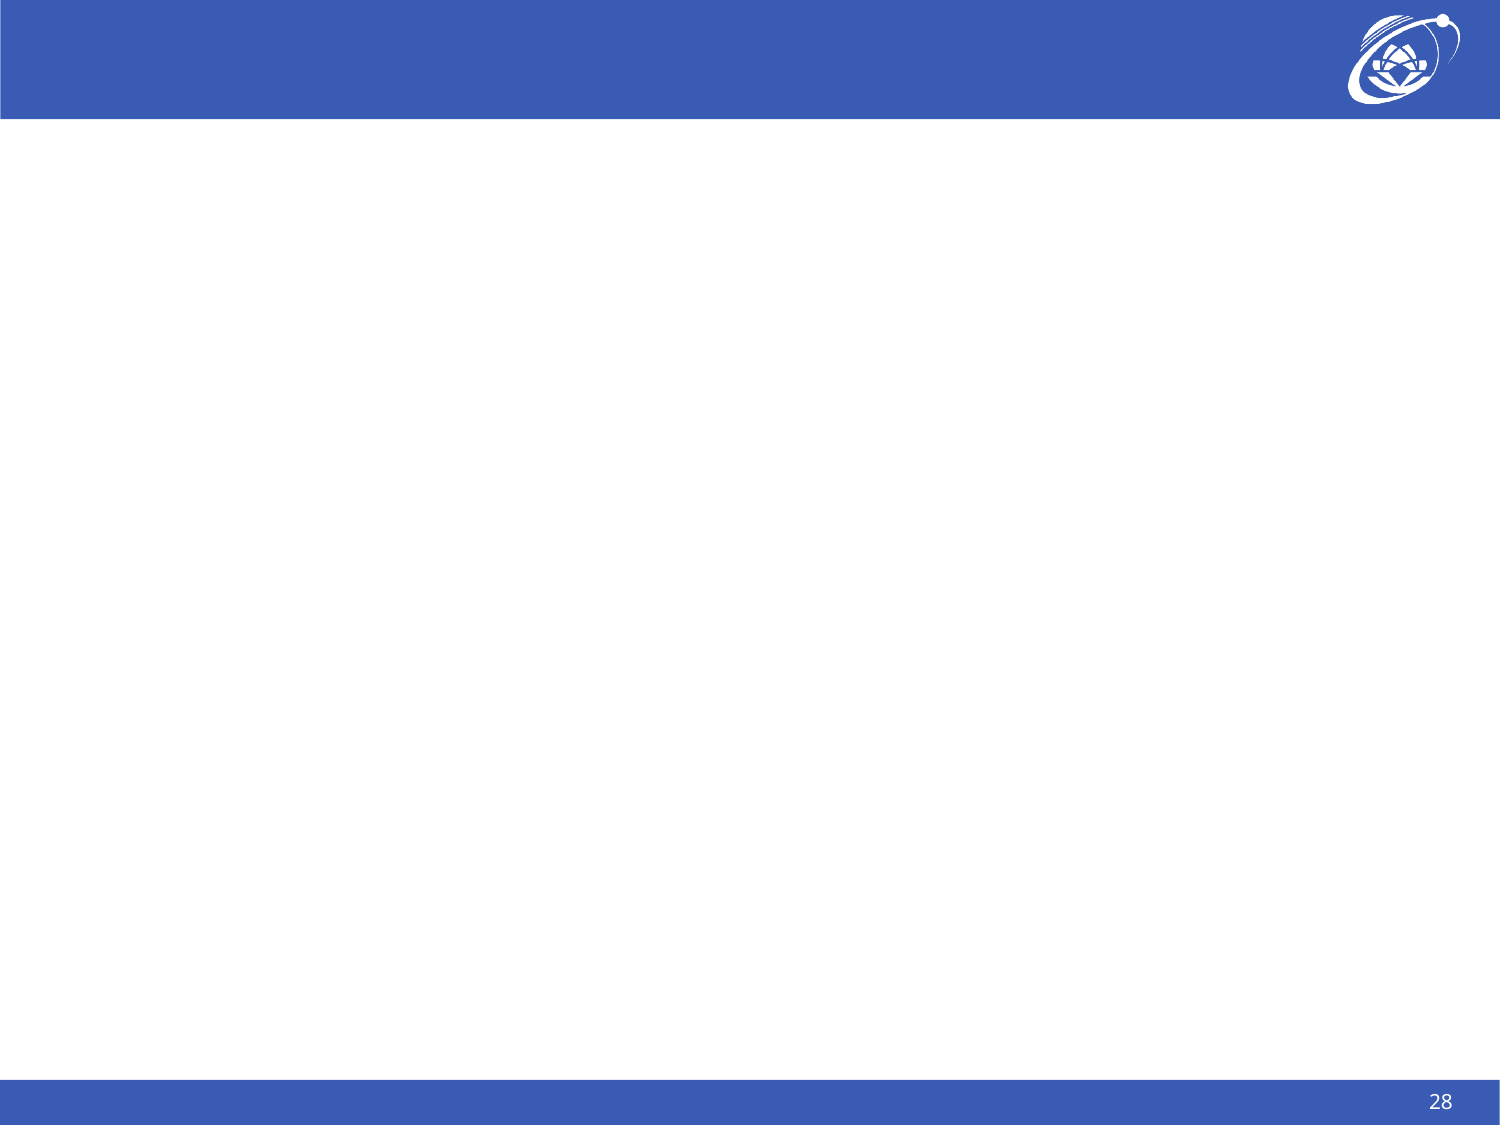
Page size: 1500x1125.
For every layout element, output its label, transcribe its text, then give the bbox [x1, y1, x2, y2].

slide_number 28 [1388, 1083, 1468, 1122]
